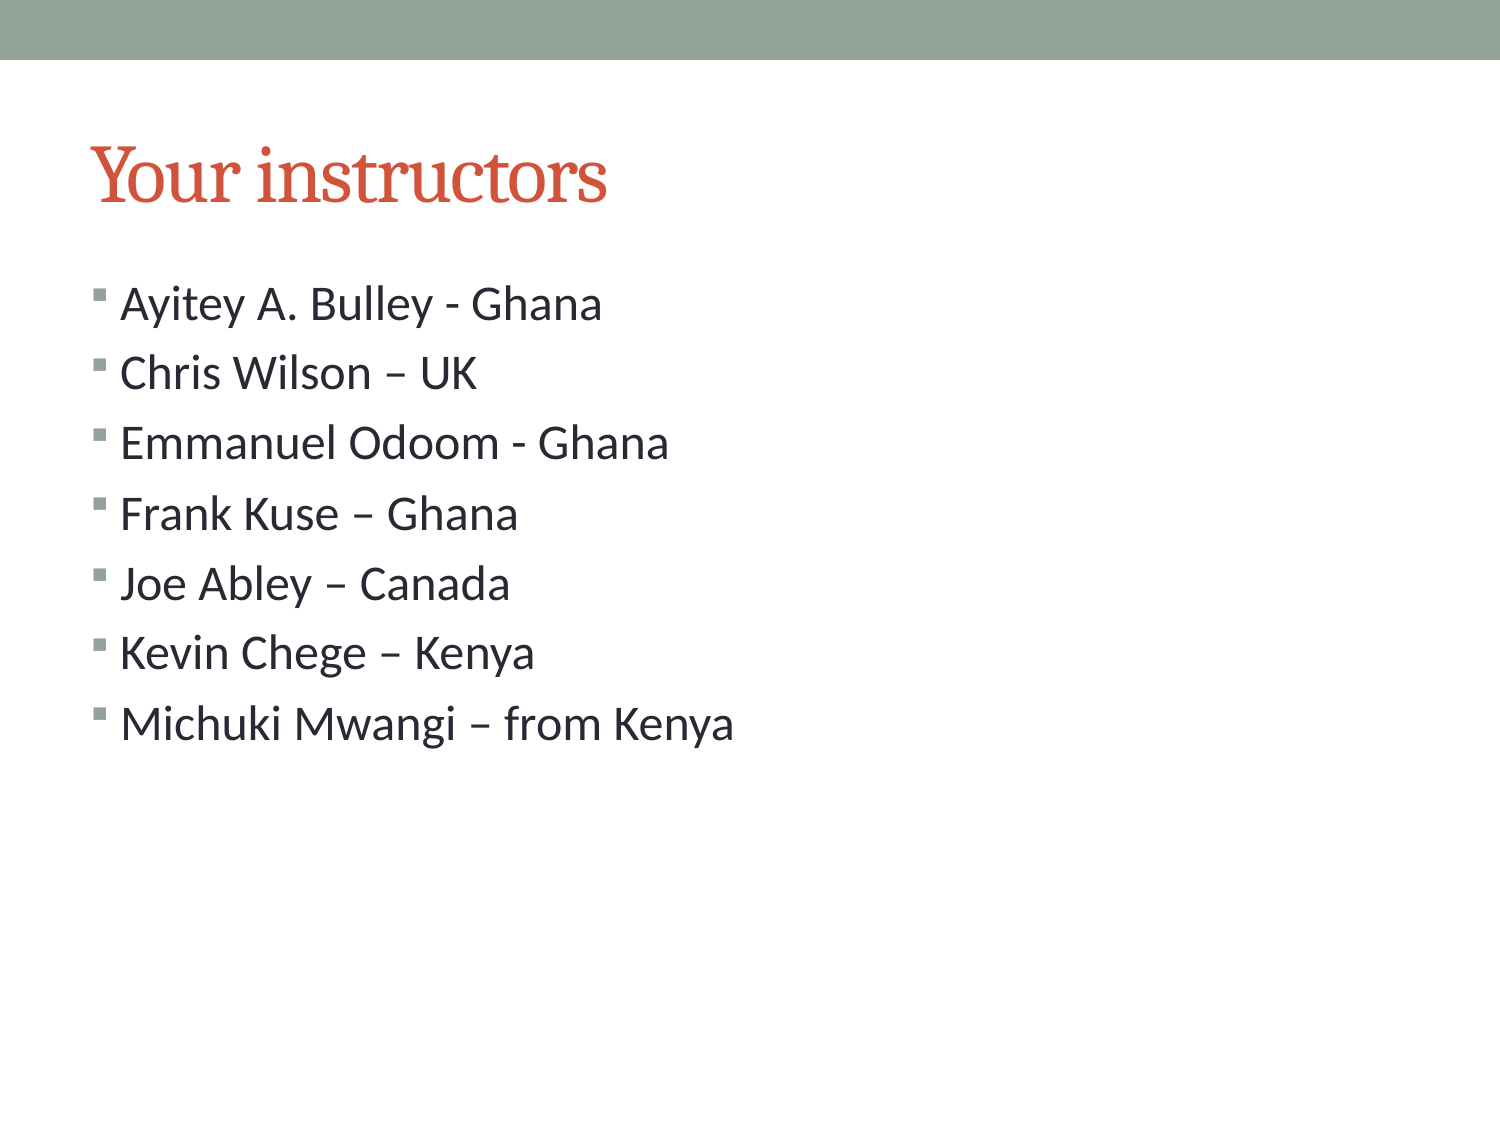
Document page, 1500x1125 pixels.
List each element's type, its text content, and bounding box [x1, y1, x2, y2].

list Ayitey A. Bulley - Ghana Chris Wilson – UK Emmanuel Odoom - Ghana Frank Kuse – Ghana Joe Abley – Canada Kevin Chege – Kenya Michuki Mwangi – from Kenya [75, 262, 1425, 1063]
title Your instructors [75, 87, 1425, 250]
